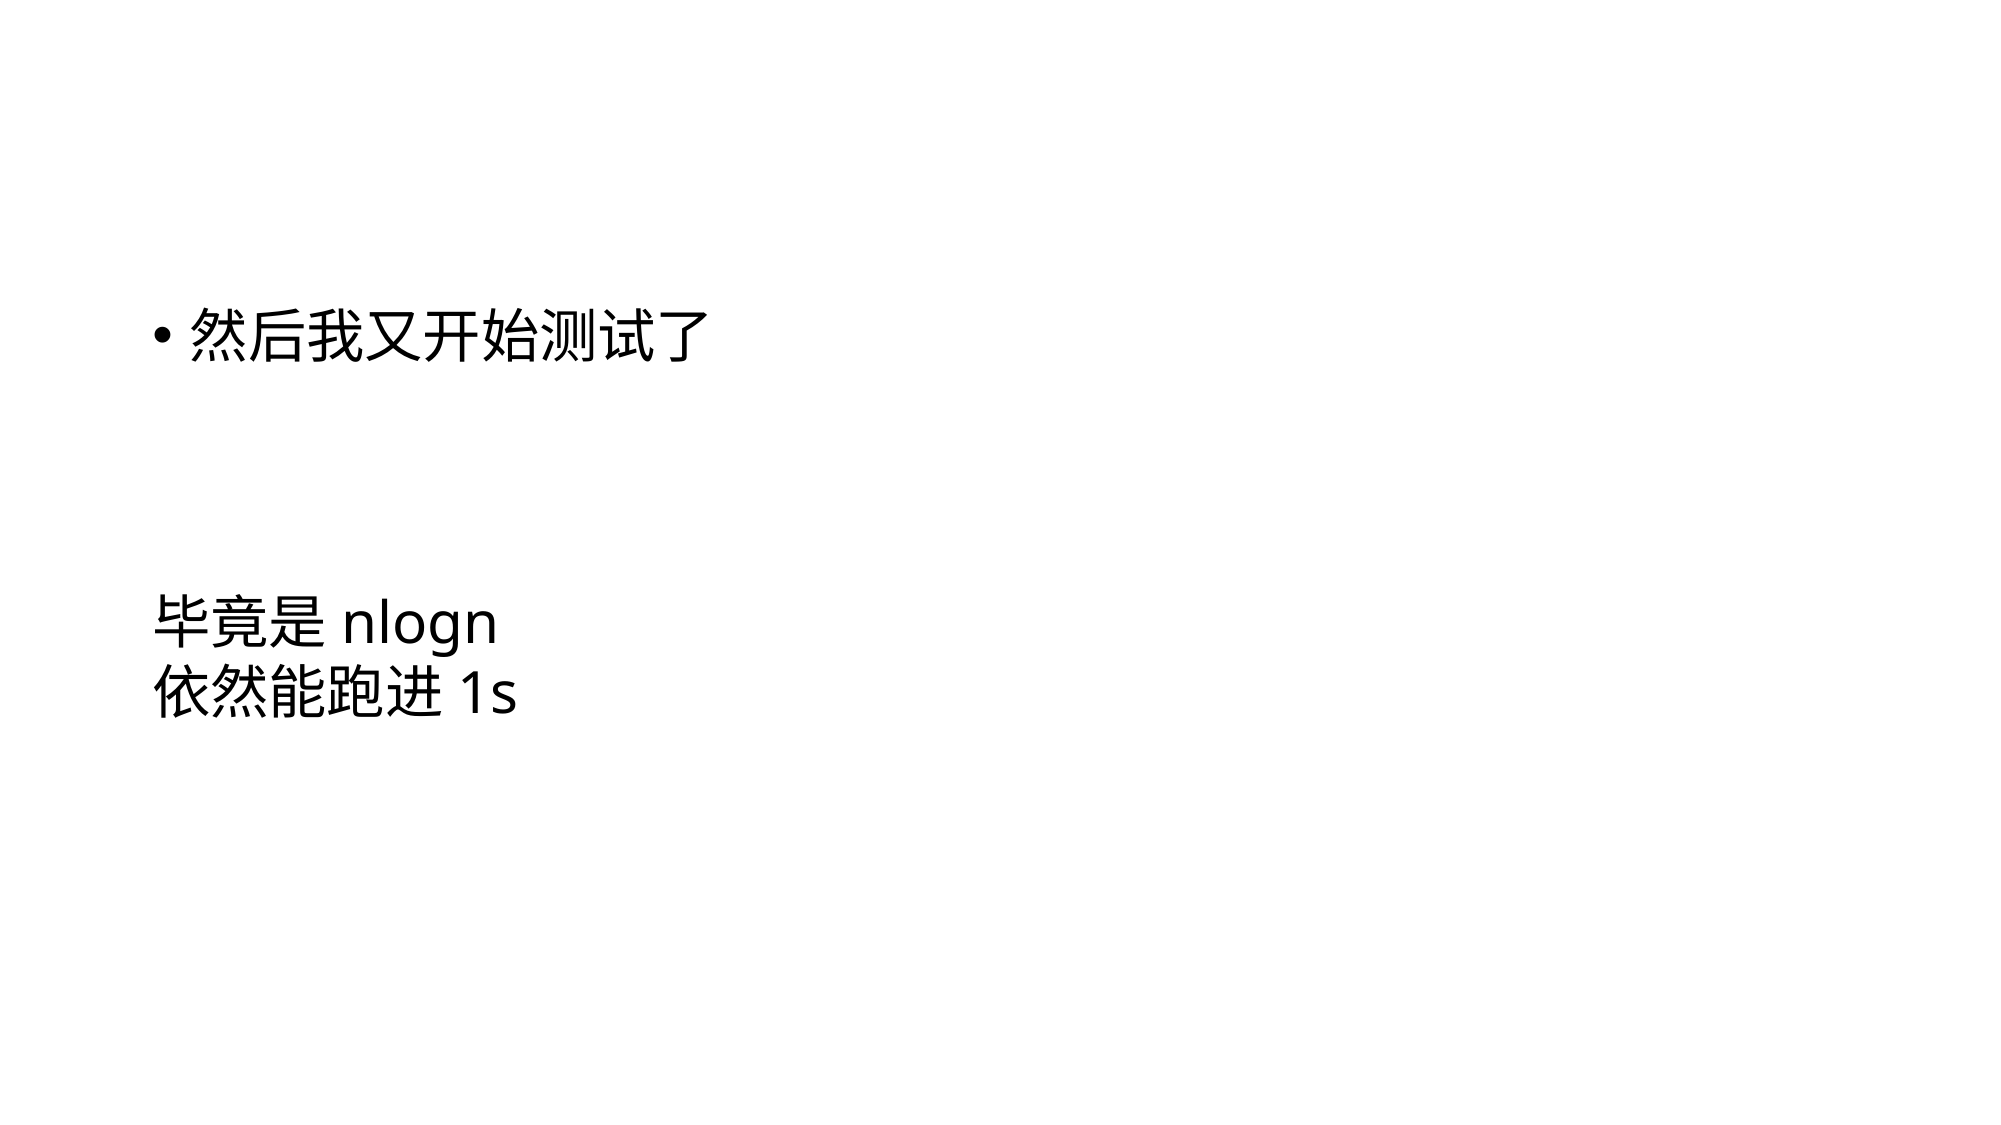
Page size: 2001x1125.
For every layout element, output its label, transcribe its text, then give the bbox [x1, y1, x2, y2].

list 然后我又开始测试了 [137, 299, 1863, 1014]
text_box 毕竟是nlogn 依然能跑进1s [137, 507, 1554, 733]
